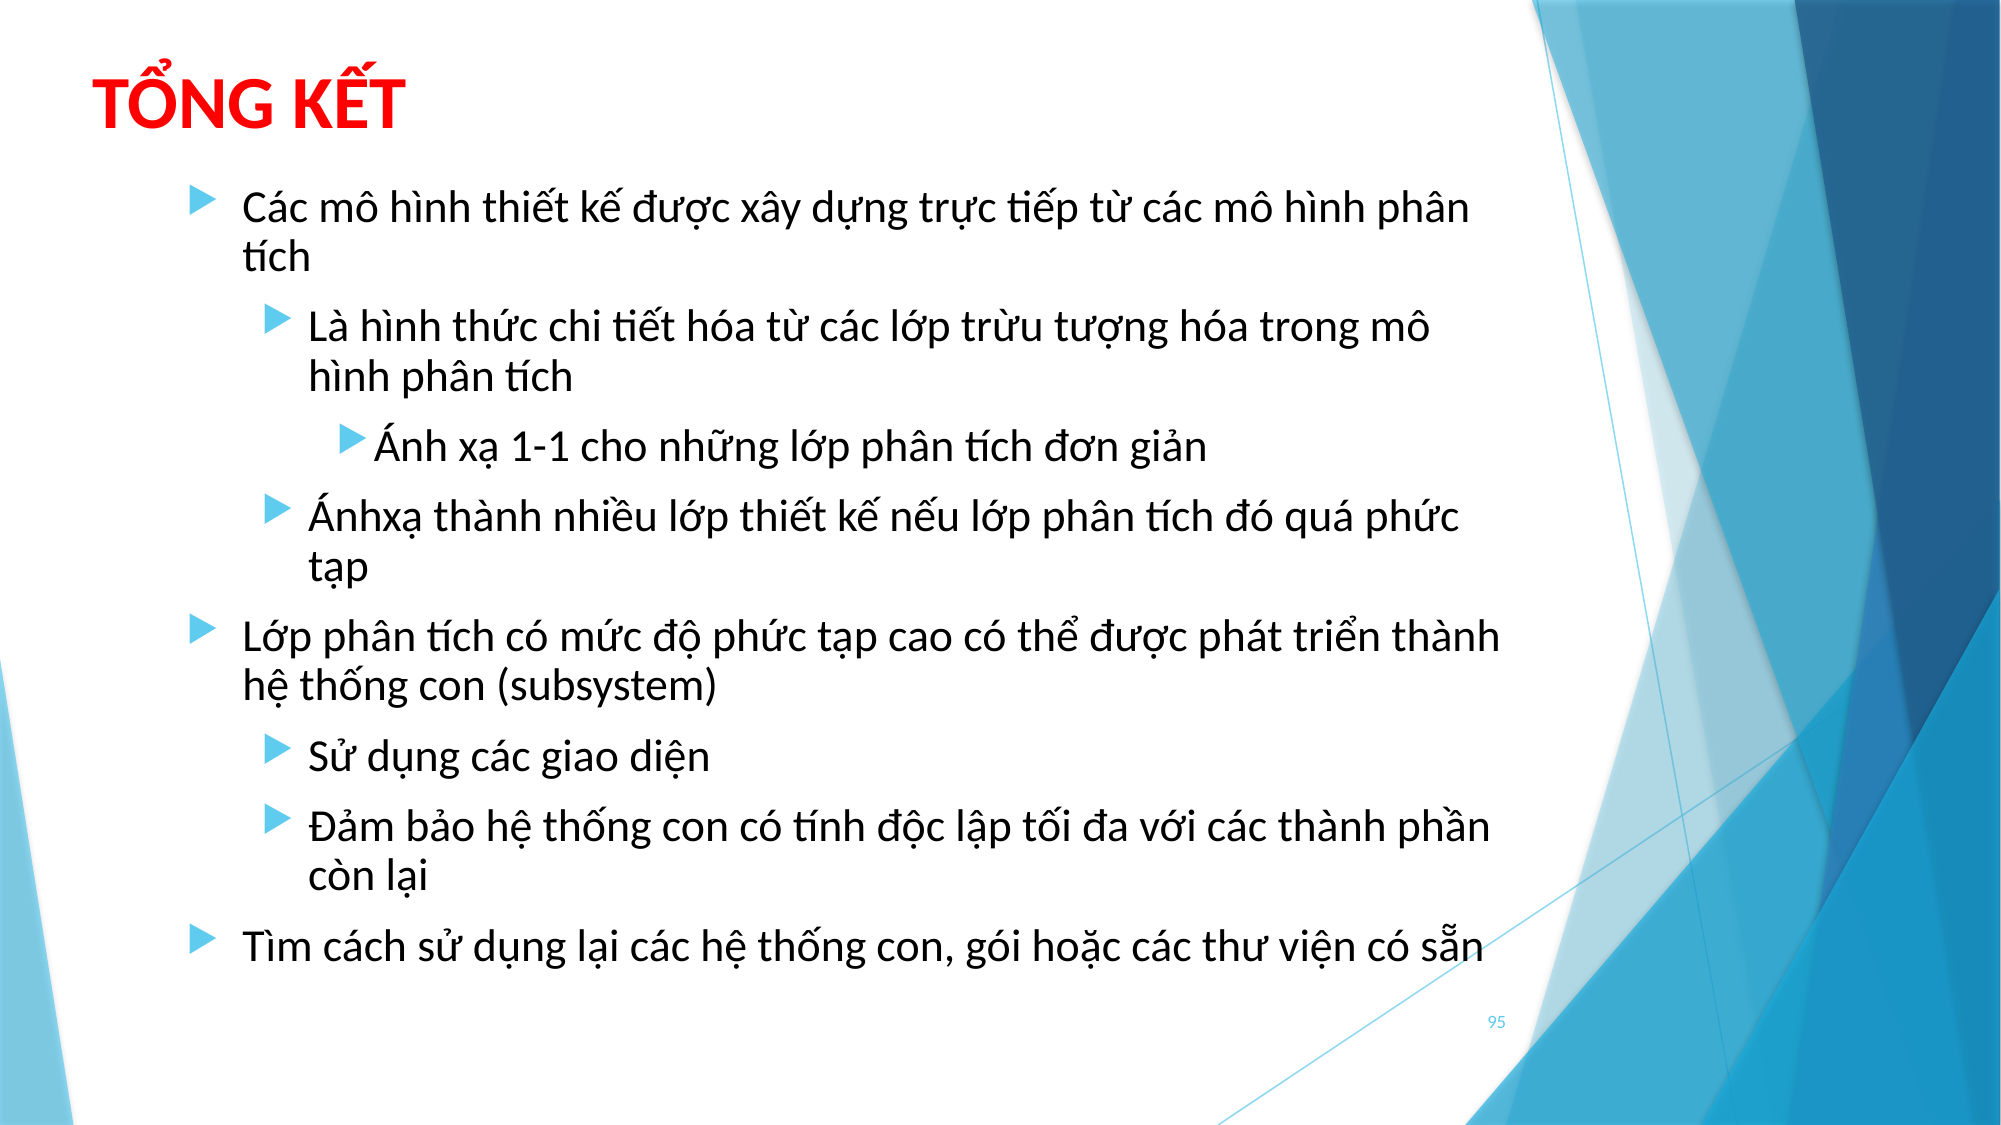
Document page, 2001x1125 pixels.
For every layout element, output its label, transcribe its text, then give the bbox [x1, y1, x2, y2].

slide_number 95 [1409, 991, 1522, 1051]
title TỔNG KẾT [77, 45, 1488, 263]
list Các mô hình thiết kế được xây dựng trực tiếp từ các mô hình phân tích Là hình thức chi tiết hóa từ các lớp trừu tượng hóa trong mô hình phân tích Ánh xạ 1-1 cho những lớp phân tích đơn giản Ánhxạ thành nhiều lớp thiết kế nếu lớp phân tích đó quá phức tạp Lớp phân tích có mức độ phức tạp cao có thể được phát triển thành hệ thống con (subsystem) Sử dụng các giao diện Đảm bảo hệ thống con có tính độc lập tối đa với các thành phần còn lại Tìm cách sử dụng lại các hệ thống con, gói hoặc các thư viện có sẵn [171, 174, 1522, 948]
